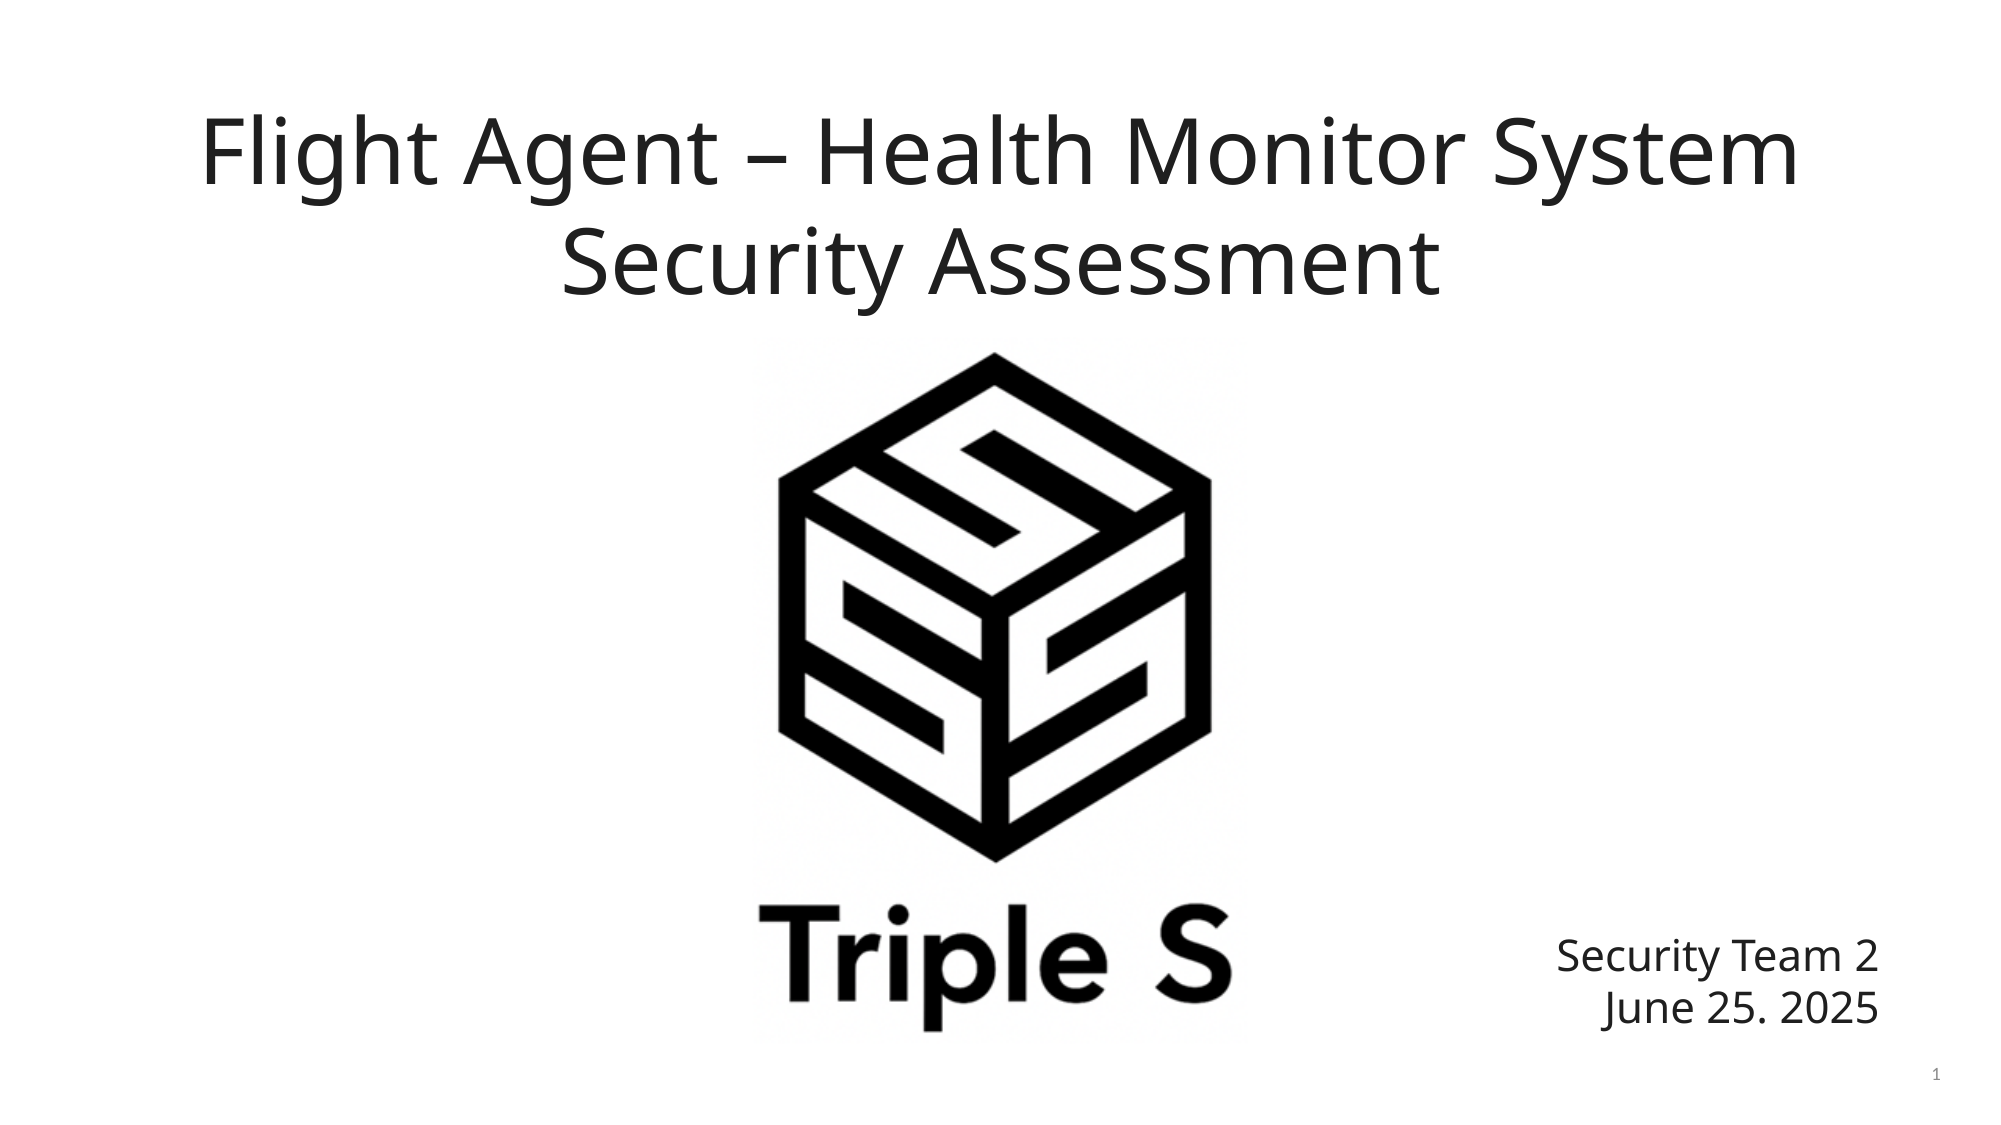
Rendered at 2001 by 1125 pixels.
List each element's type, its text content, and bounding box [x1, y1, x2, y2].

slide_number 1 [1506, 1042, 1956, 1103]
picture [751, 336, 1249, 1044]
text_box Security Team 2 June 25. 2025 [1375, 920, 1895, 1041]
text_box Flight Agent – Health Monitor System Security Assessment [146, 85, 1856, 321]
